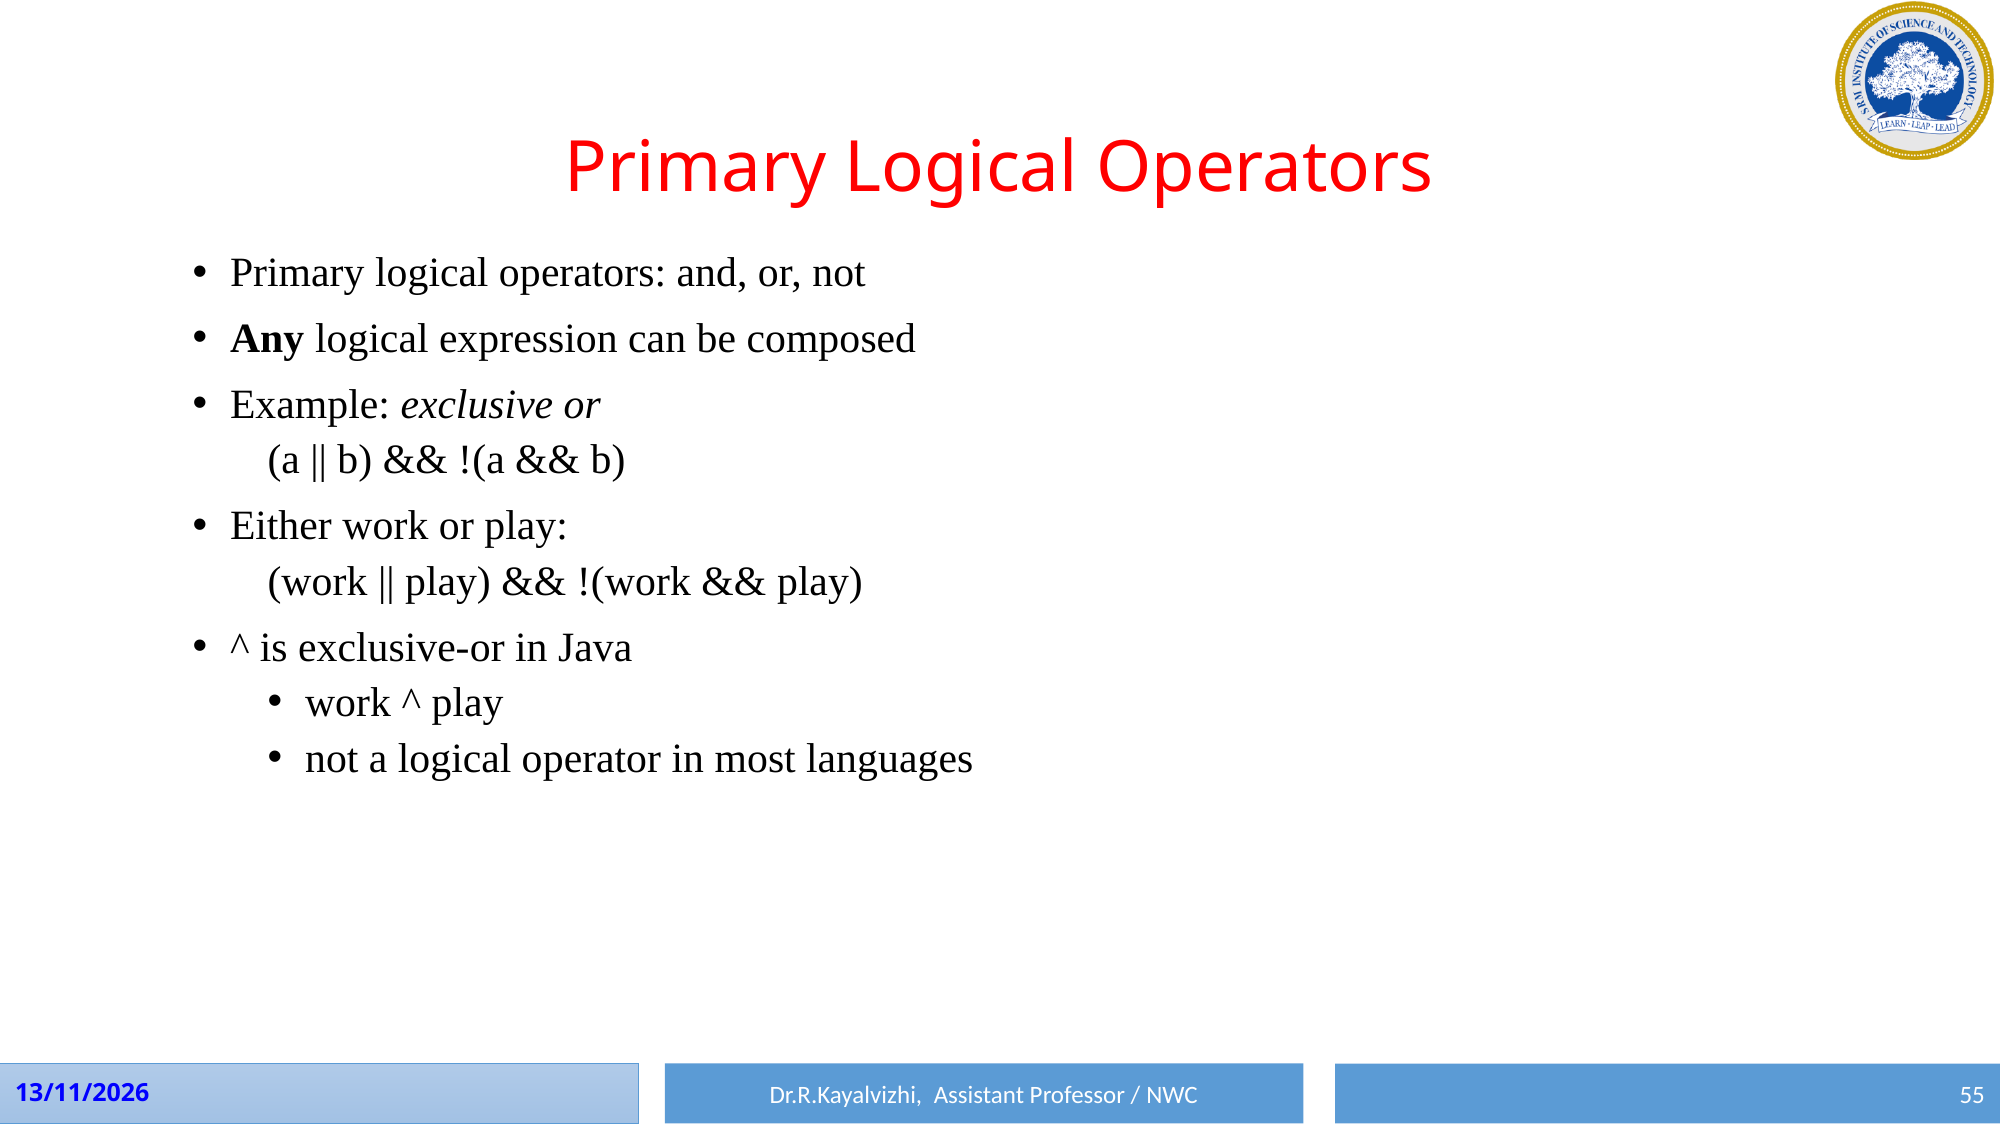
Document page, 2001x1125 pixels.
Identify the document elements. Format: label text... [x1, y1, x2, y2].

title Primary Logical Operators [137, 59, 1863, 278]
text_box 01-08-2023 [0, 1063, 639, 1124]
picture [1835, 1, 1994, 160]
slide_number 55 [1335, 1063, 2000, 1124]
list Primary logical operators: and, or, not Any logical expression can be composed Example: exclusive or (a || b) && !(a && b) Either work or play: (work || play) && !(work && play) ^ is exclusive-or in Java work ^ play not a logical operator in most languages [177, 243, 1903, 957]
text_box Dr.R.Kayalvizhi, Assistant Professor / NWC [664, 1063, 1304, 1124]
